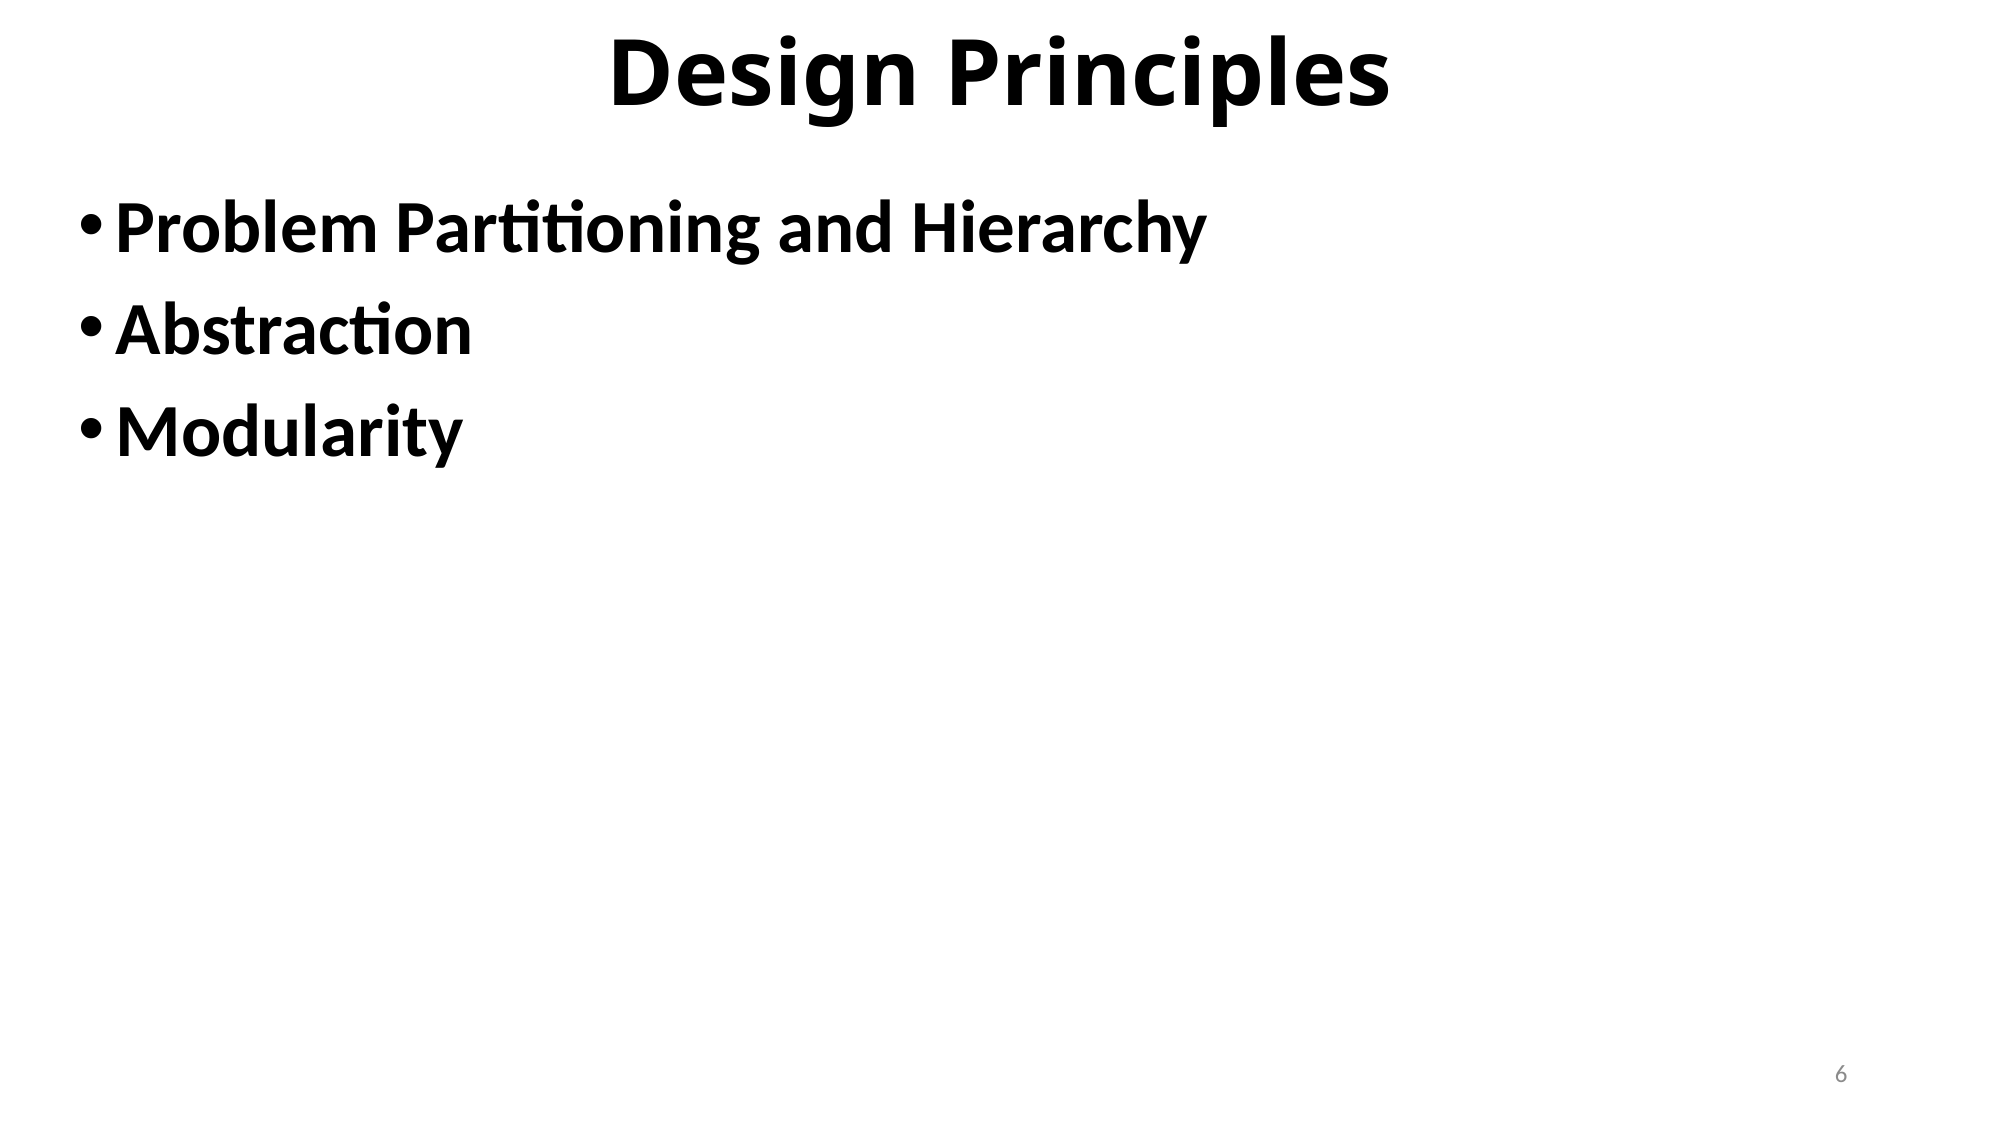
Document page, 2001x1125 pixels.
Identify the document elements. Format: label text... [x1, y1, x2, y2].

slide_number 6 [1412, 1042, 1863, 1103]
list Problem Partitioning and Hierarchy Abstraction Modularity [63, 180, 1953, 1090]
title Design Principles [137, 0, 1863, 153]
